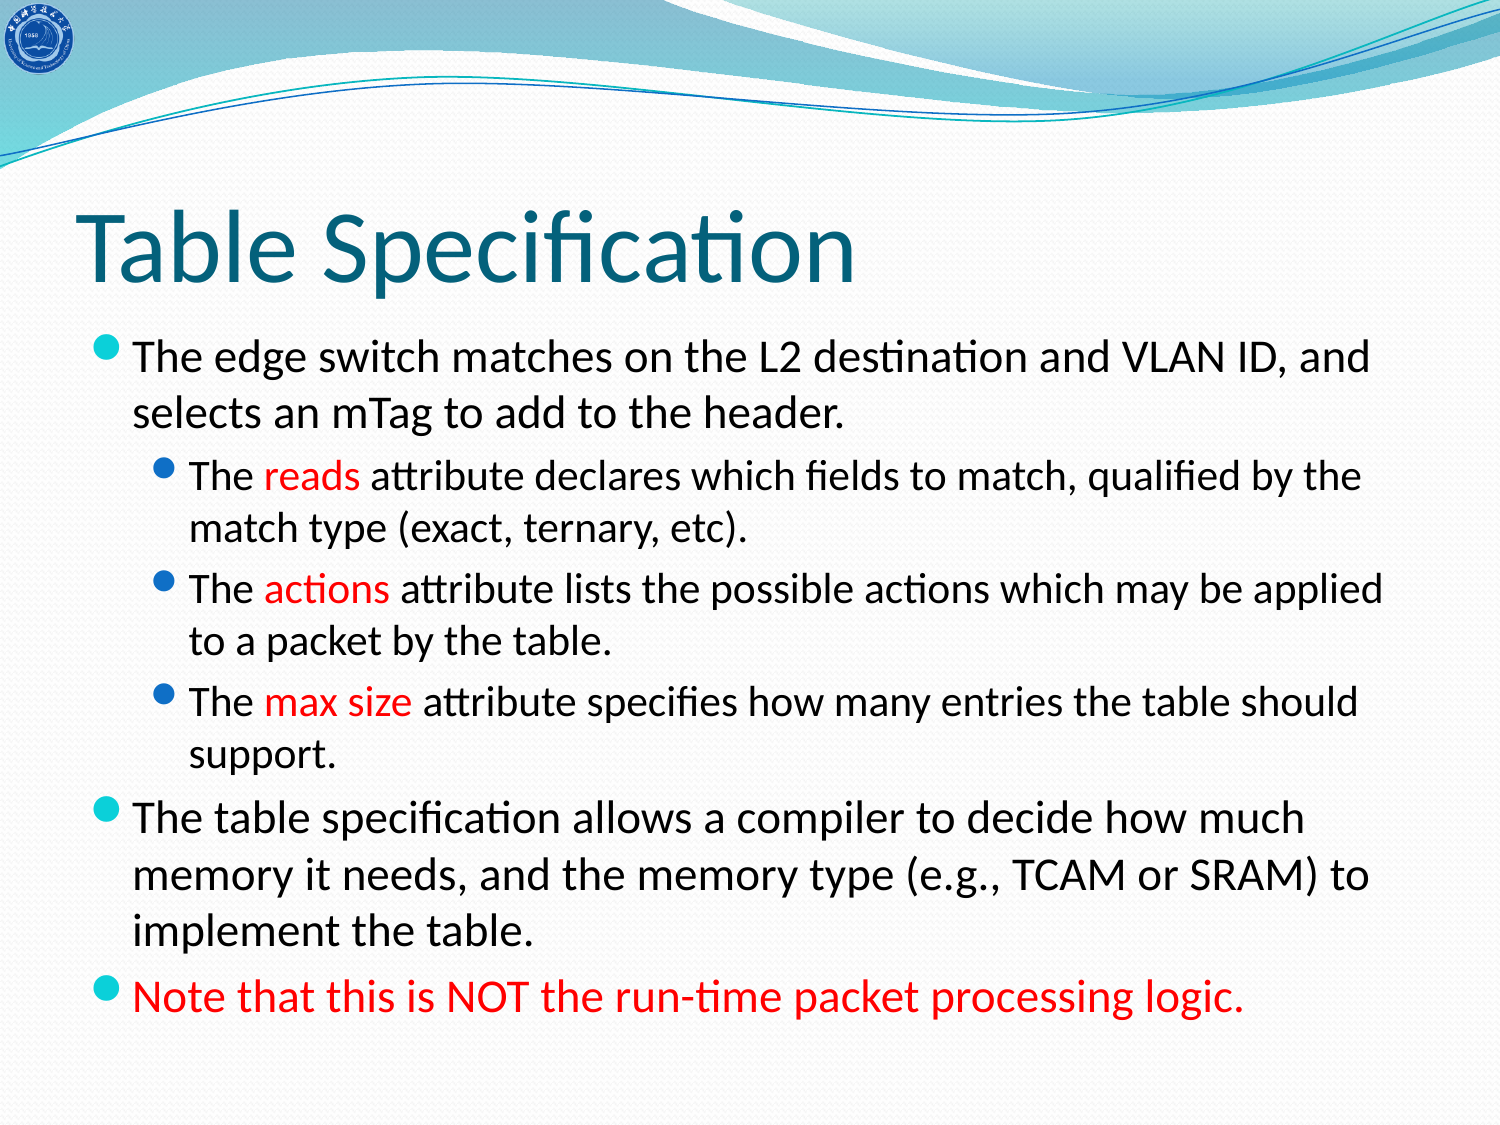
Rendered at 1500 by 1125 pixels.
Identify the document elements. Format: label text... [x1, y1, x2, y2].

list The edge switch matches on the L2 destination and VLAN ID, and selects an mTag to add to the header. The reads attribute declares which fields to match, qualified by the match type (exact, ternary, etc). The actions attribute lists the possible actions which may be applied to a packet by the table. The max size attribute specifies how many entries the table should support. The table specification allows a compiler to decide how much memory it needs, and the memory type (e.g., TCAM or SRAM) to implement the table. Note that this is NOT the run-time packet processing logic. [75, 317, 1425, 1038]
title Table Specification [75, 115, 1425, 303]
picture [0, 0, 77, 77]
